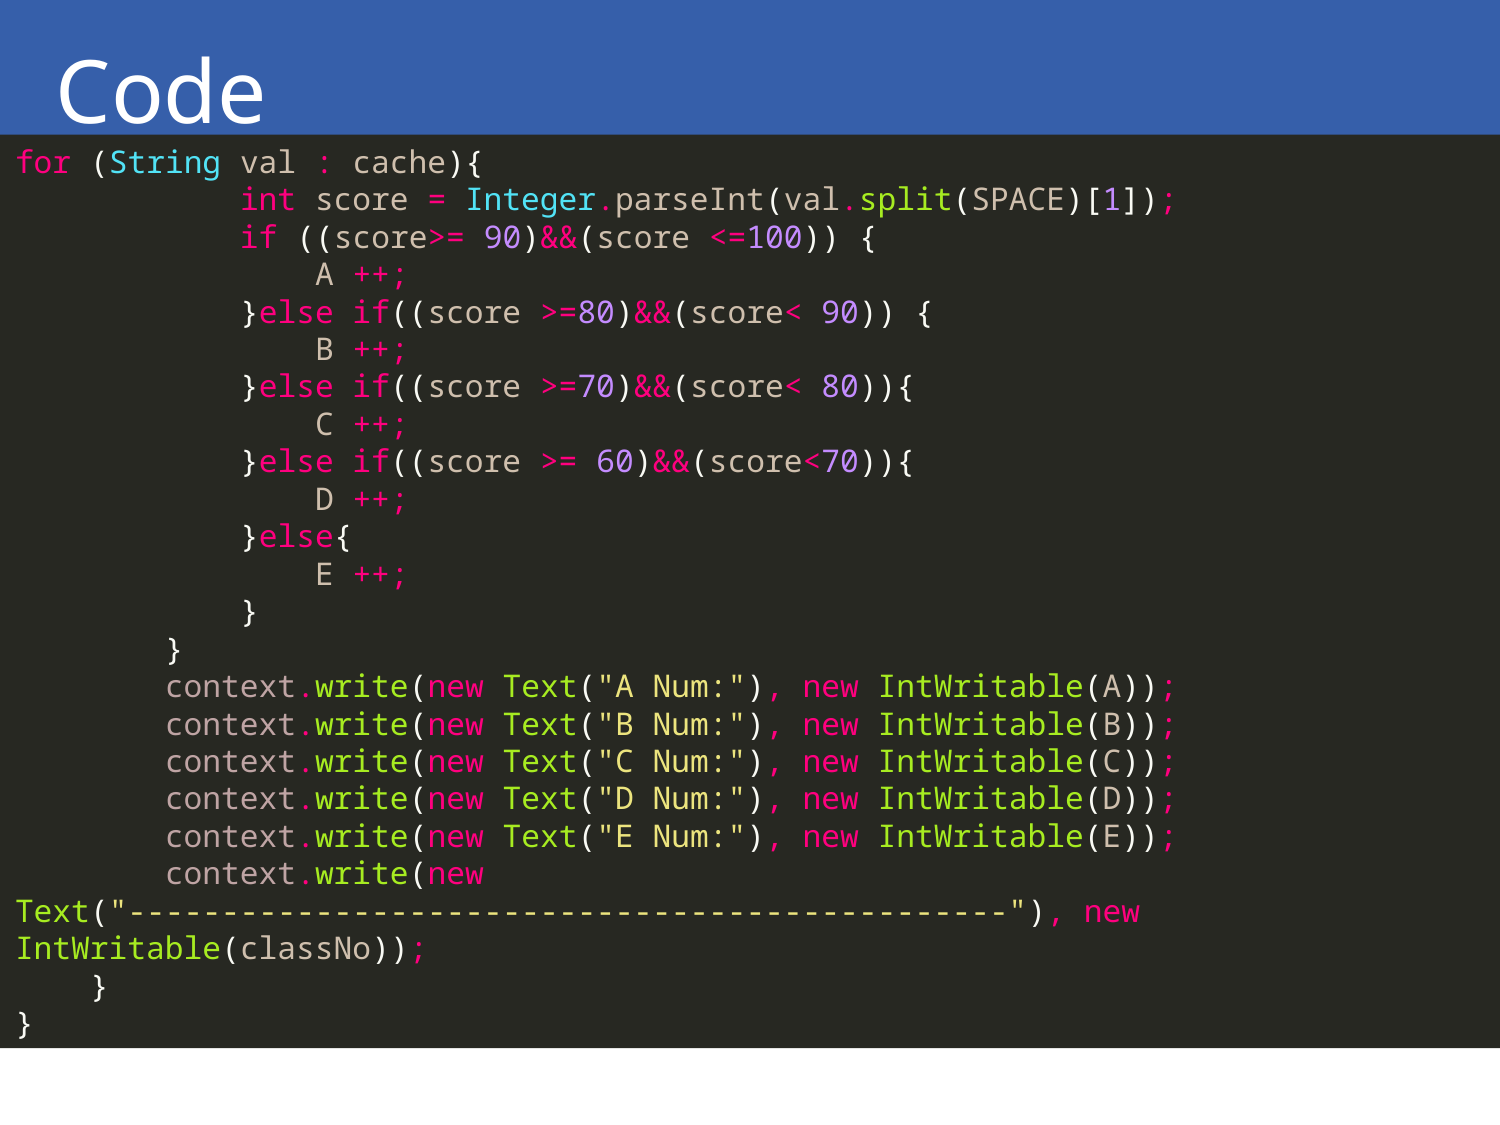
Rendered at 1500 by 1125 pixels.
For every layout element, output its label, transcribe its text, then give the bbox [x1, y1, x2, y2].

text_box for (String val : cache){ int score = Integer.parseInt(val.split(SPACE)[1]); if ((score>= 90)&&(score <=100)) { A ++; }else if((score >=80)&&(score< 90)) { B ++; }else if((score >=70)&&(score< 80)){ C ++; }else if((score >= 60)&&(score<70)){ D ++; }else{ E ++; } } context.write(new Text("A Num:"), new IntWritable(A)); context.write(new Text("B Num:"), new IntWritable(B)); context.write(new Text("C Num:"), new IntWritable(C)); context.write(new Text("D Num:"), new IntWritable(D)); context.write(new Text("E Num:"), new IntWritable(E)); context.write(new Text("-----------------------------------------------"), new IntWritable(classNo)); } } [0, 134, 1500, 1049]
list Code [40, 40, 1405, 134]
